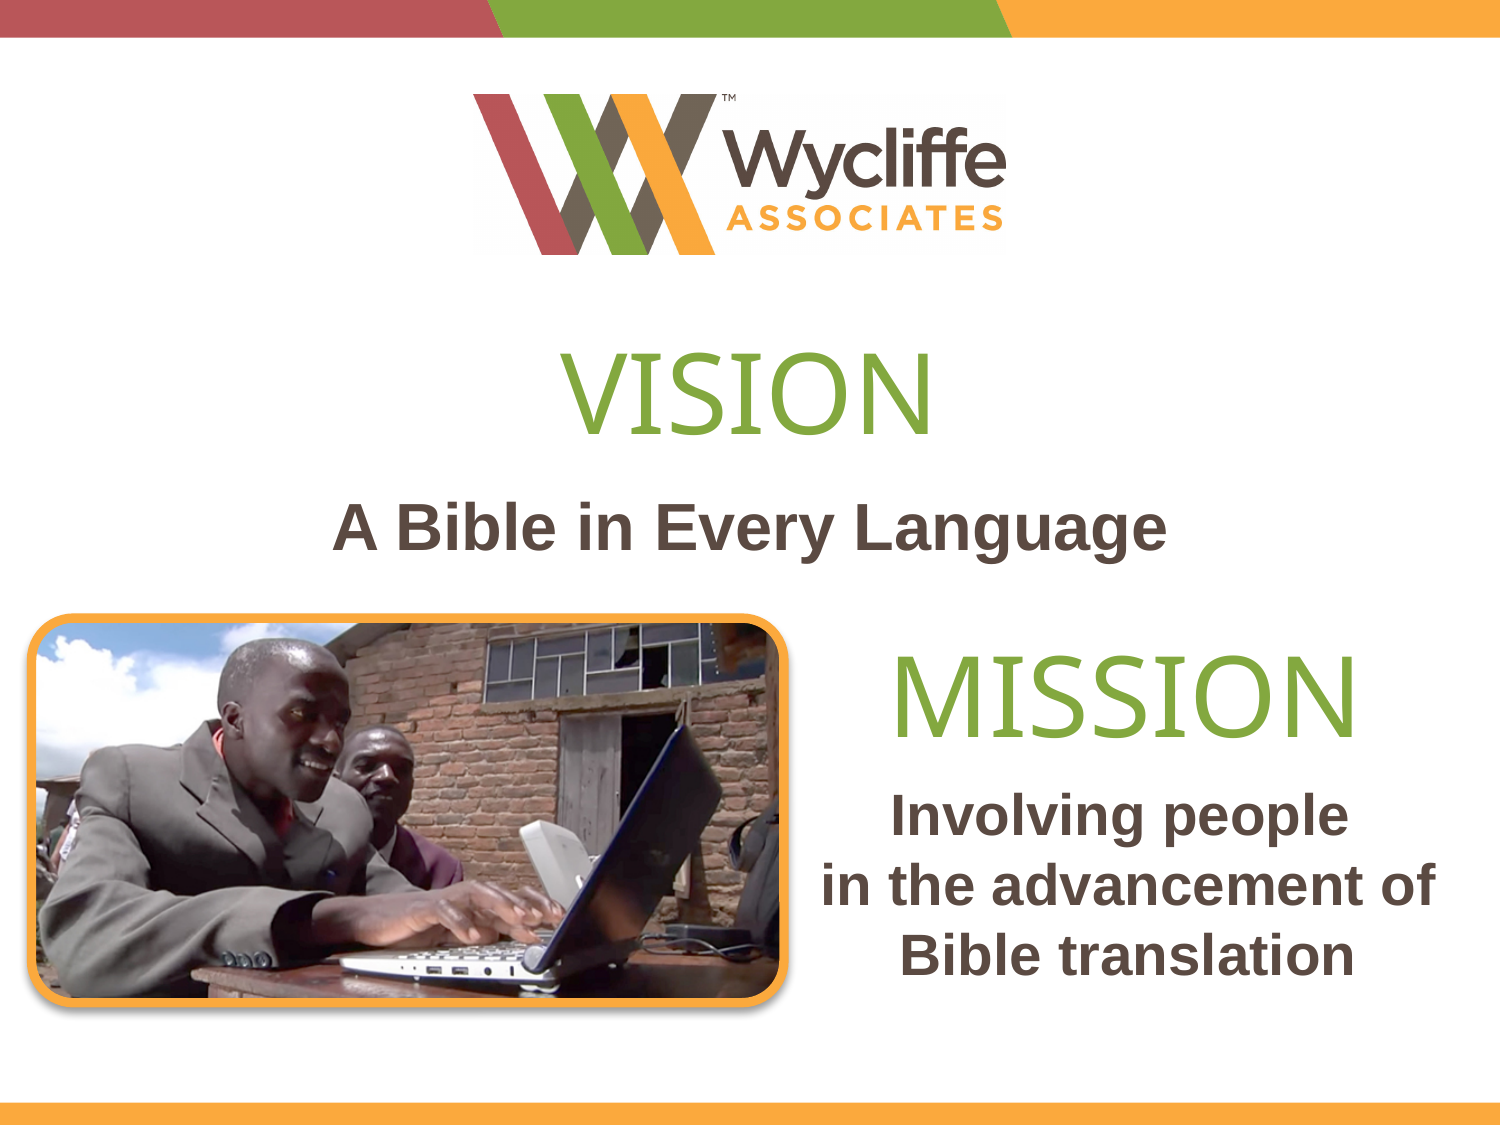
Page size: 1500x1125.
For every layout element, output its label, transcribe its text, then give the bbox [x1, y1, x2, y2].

text_box MISSION [787, 618, 1463, 768]
text_box A Bible in Every Language [200, 476, 1300, 572]
text_box Involving people in the advancement of Bible translation [790, 769, 1466, 995]
picture [473, 94, 1006, 256]
text_box VISION [374, 314, 1125, 465]
picture [31, 618, 784, 1003]
